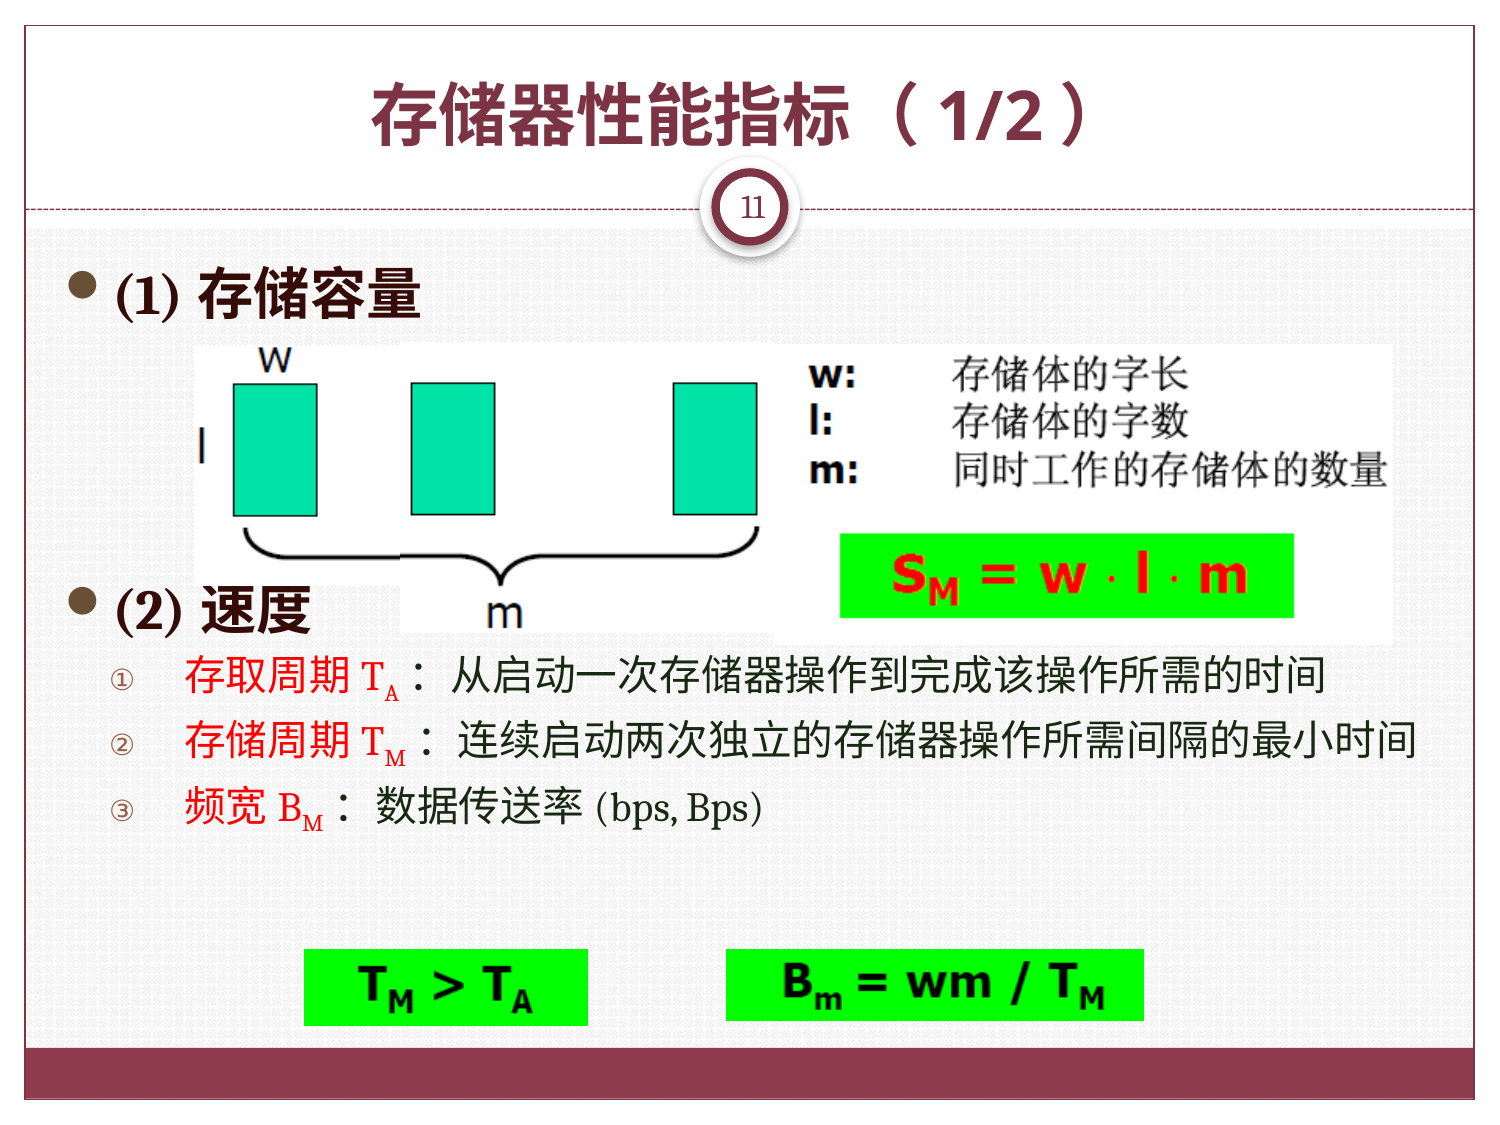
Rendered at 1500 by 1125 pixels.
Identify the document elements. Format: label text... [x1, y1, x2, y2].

picture [26, 229, 1473, 1047]
slide_number 11 [715, 168, 791, 241]
list (1)存储容量 (2)速度 存取周期TA：从启动一次存储器操作到完成该操作所需的时间 存储周期TM：连续启动两次独立的存储器操作所需间隔的最小时间 频宽BM：数据传送率(bps, Bps) [49, 250, 1445, 1001]
title 存储器性能指标（1/2） [49, 37, 1450, 162]
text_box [194, 341, 1393, 645]
